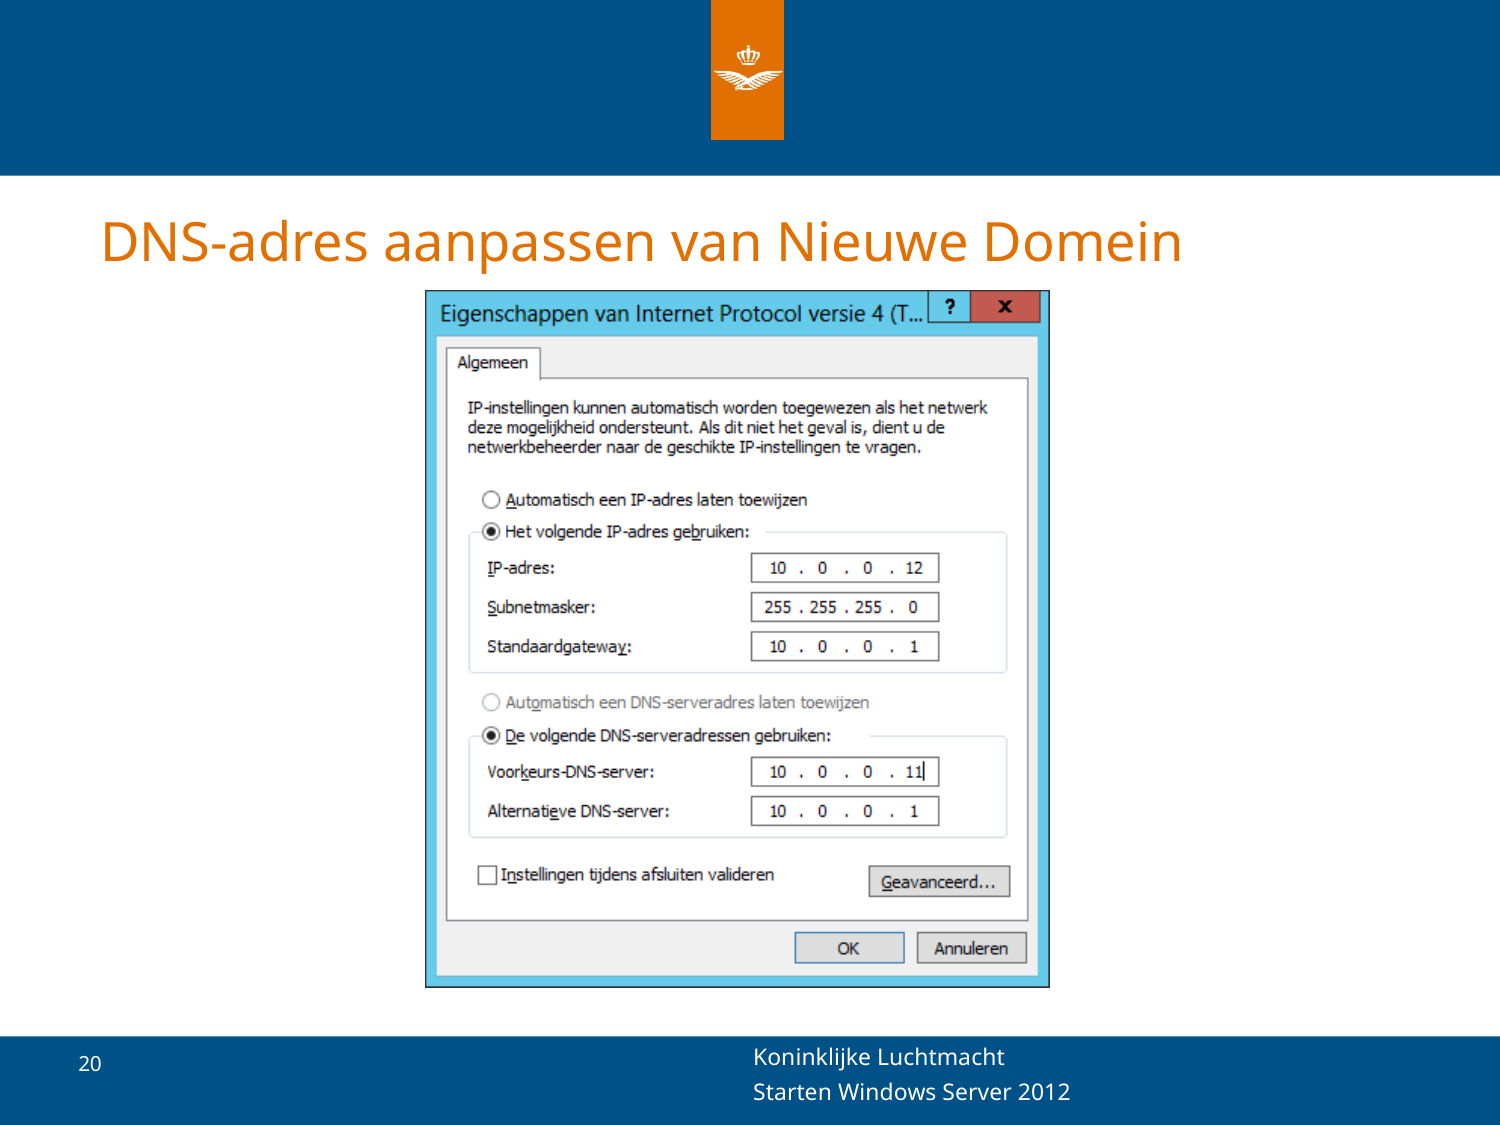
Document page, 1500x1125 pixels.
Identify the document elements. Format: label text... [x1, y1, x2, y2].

picture [711, 0, 784, 140]
title DNS-adres aanpassen van Nieuwe Domein [100, 207, 1376, 273]
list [425, 290, 1050, 988]
